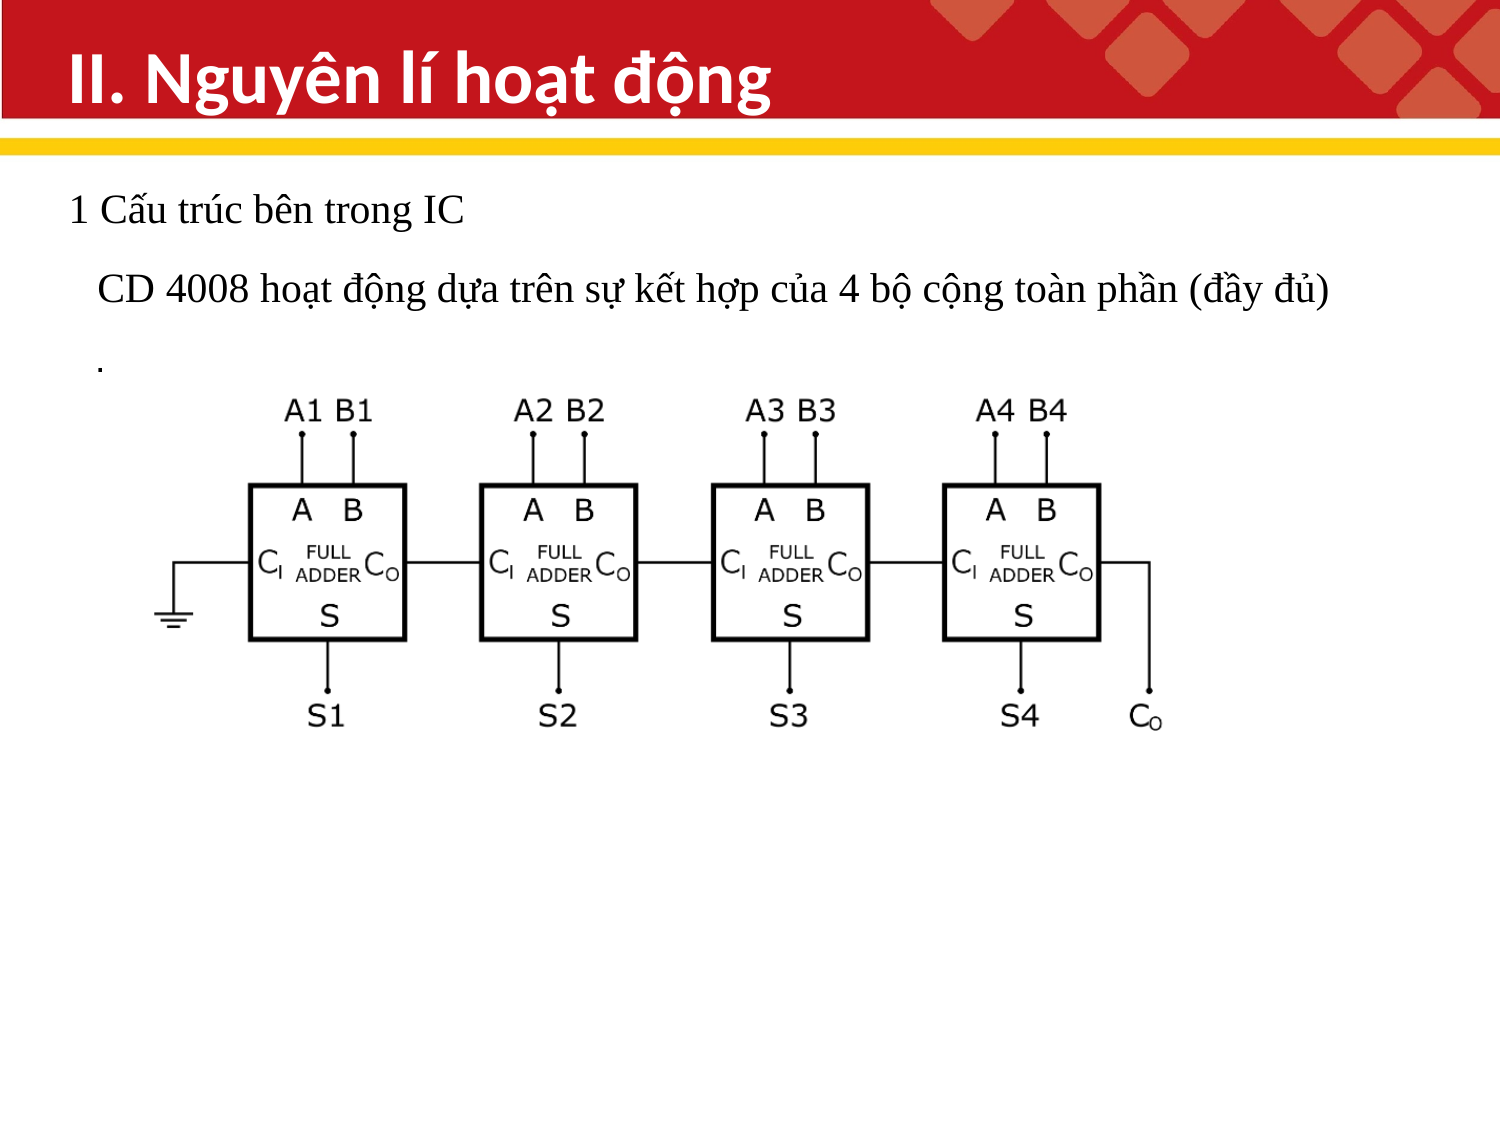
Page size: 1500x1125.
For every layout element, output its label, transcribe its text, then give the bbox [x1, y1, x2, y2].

picture [0, 0, 1500, 1125]
list . [80, 332, 1397, 1014]
text_box 1 Cấu trúc bên trong IC [54, 174, 481, 240]
text_box II. Nguyên lí hoạt động [52, 13, 1424, 134]
text_box CD 4008 hoạt động dựa trên sự kết hợp của 4 bộ cộng toàn phần (đầy đủ) [82, 253, 1347, 319]
